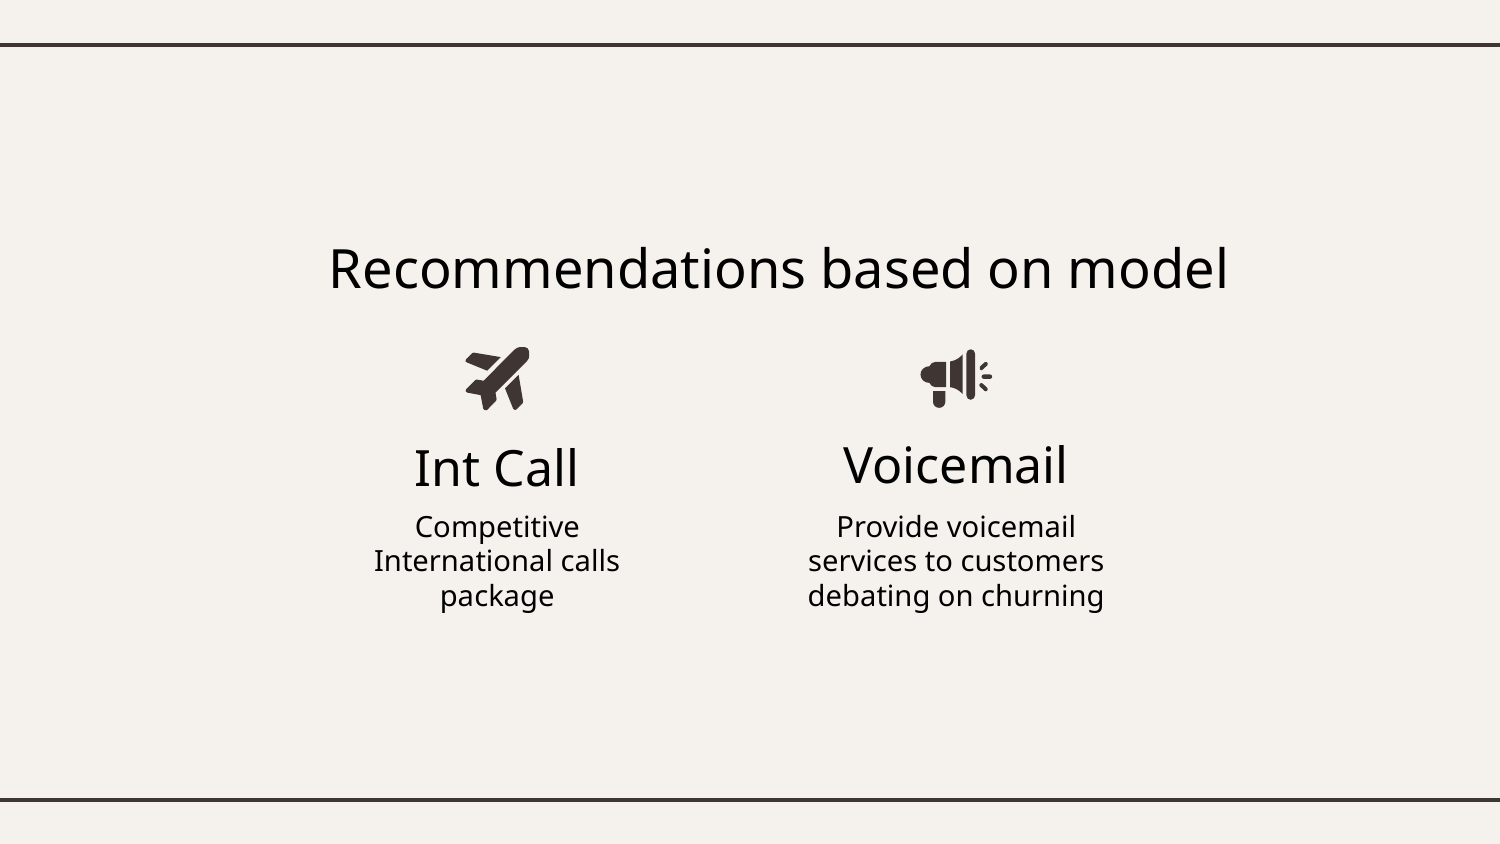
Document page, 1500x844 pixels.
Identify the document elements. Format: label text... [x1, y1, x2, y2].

subtitle Voicemail [781, 434, 1131, 492]
subtitle Int Call [322, 437, 672, 492]
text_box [464, 346, 530, 411]
title Recommendations based on model [313, 219, 1406, 313]
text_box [920, 349, 993, 409]
subtitle Provide voicemail services to customers debating on churning [781, 492, 1131, 667]
subtitle Competitive International calls package [322, 492, 672, 627]
